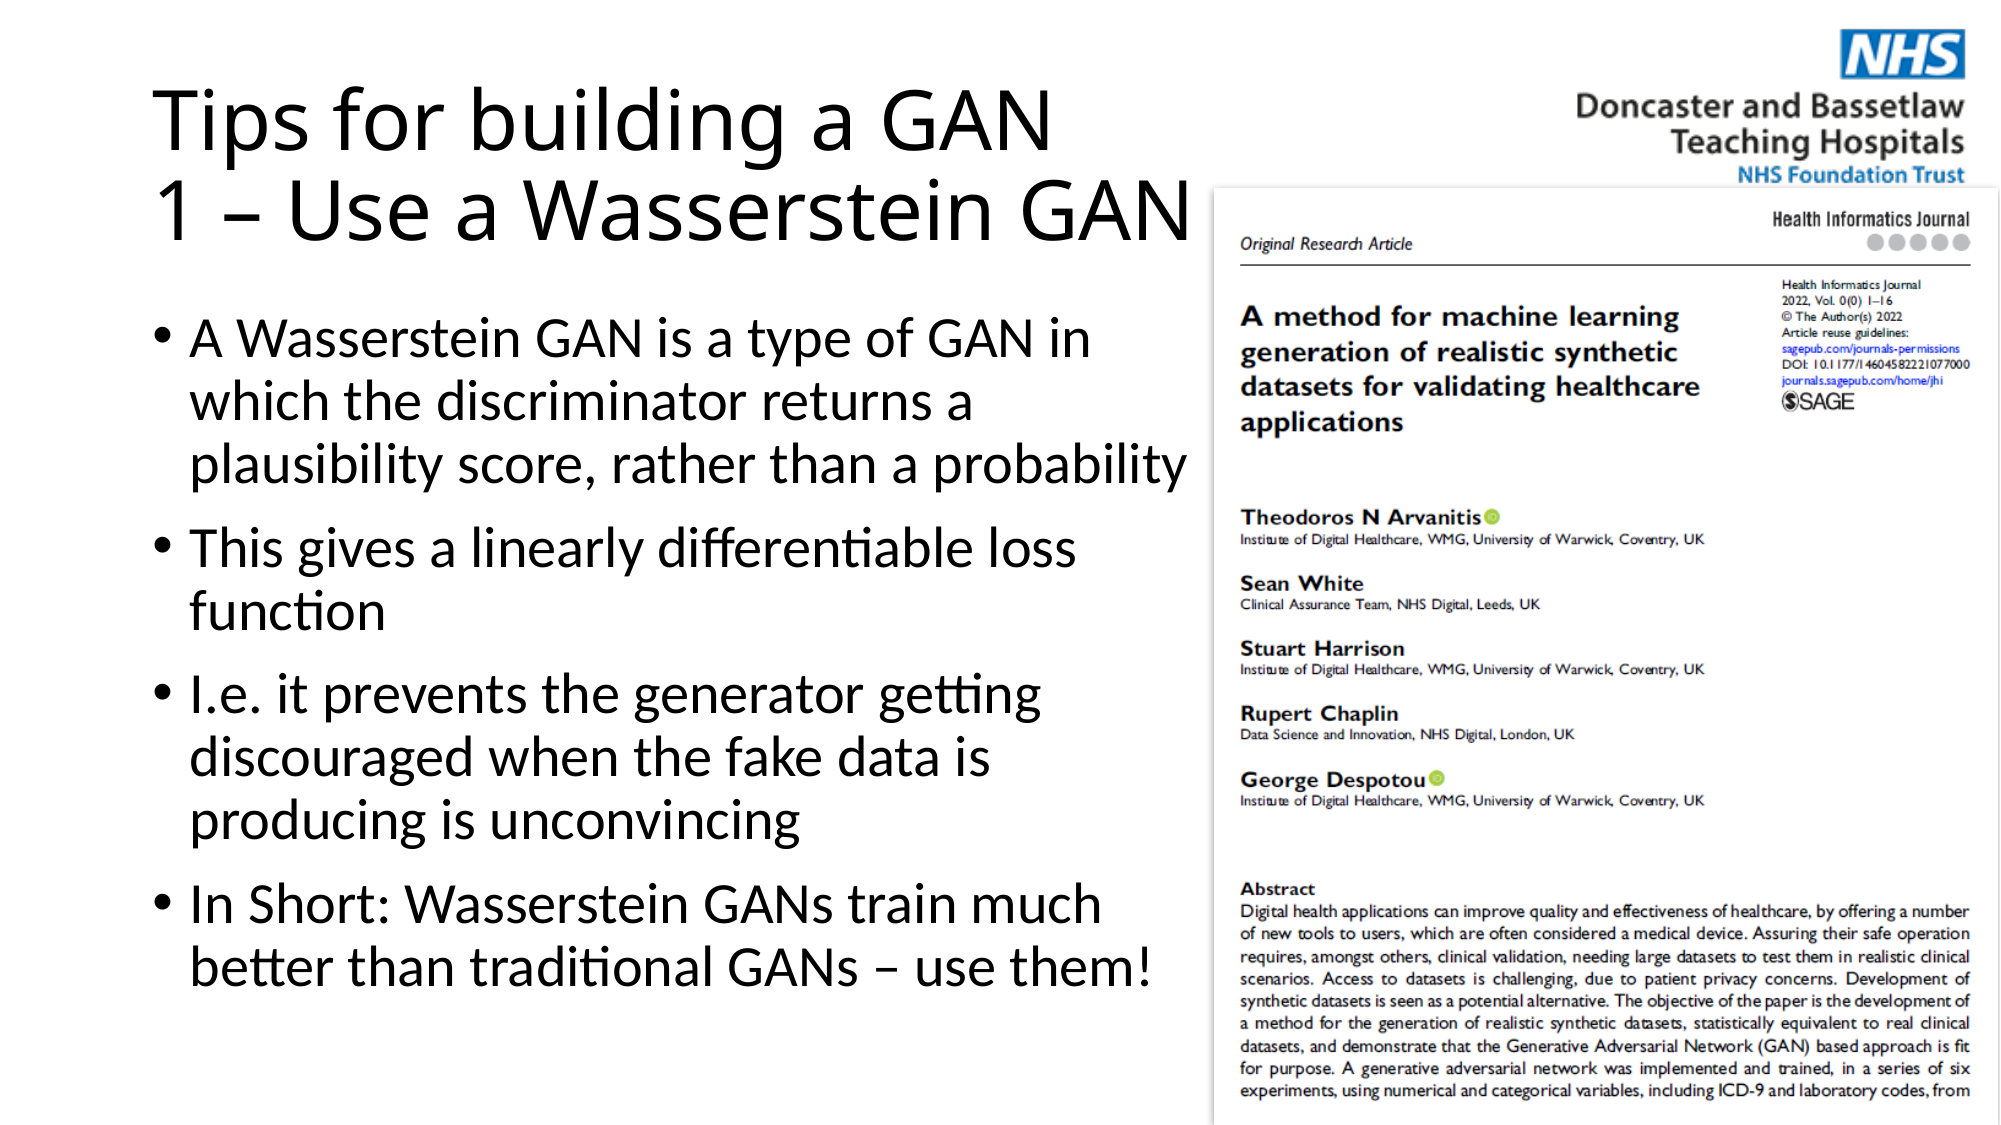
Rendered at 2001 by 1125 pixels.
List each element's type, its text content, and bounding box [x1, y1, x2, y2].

list A Wasserstein GAN is a type of GAN in which the discriminator returns a plausibility score, rather than a probability This gives a linearly differentiable loss function I.e. it prevents the generator getting discouraged when the fake data is producing is unconvincing In Short: Wasserstein GANs train much better than traditional GANs – use them! [137, 299, 1208, 1014]
picture [1228, 202, 1983, 1111]
title Tips for building a GAN 1 – Use a Wasserstein GAN [137, 59, 1510, 278]
picture [1510, 26, 1969, 185]
